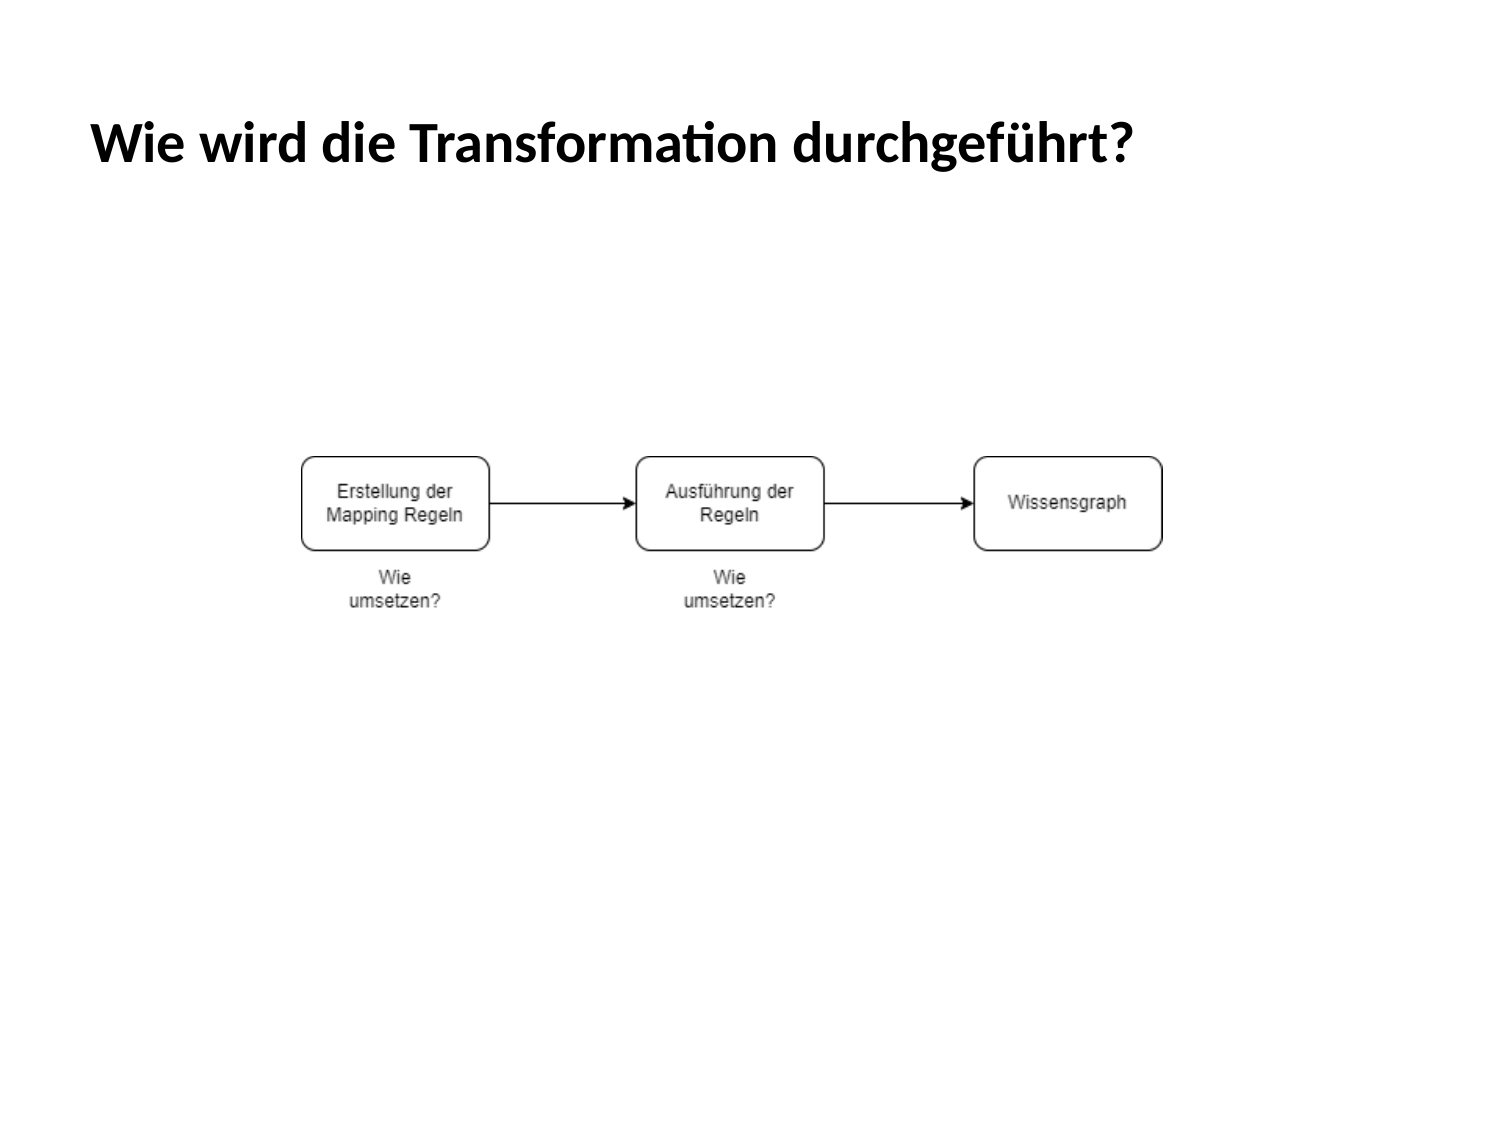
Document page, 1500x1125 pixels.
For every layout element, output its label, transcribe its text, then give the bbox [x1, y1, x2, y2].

title Wie wird die Transformation durchgeführt? [75, 45, 1425, 233]
picture [300, 455, 1163, 615]
